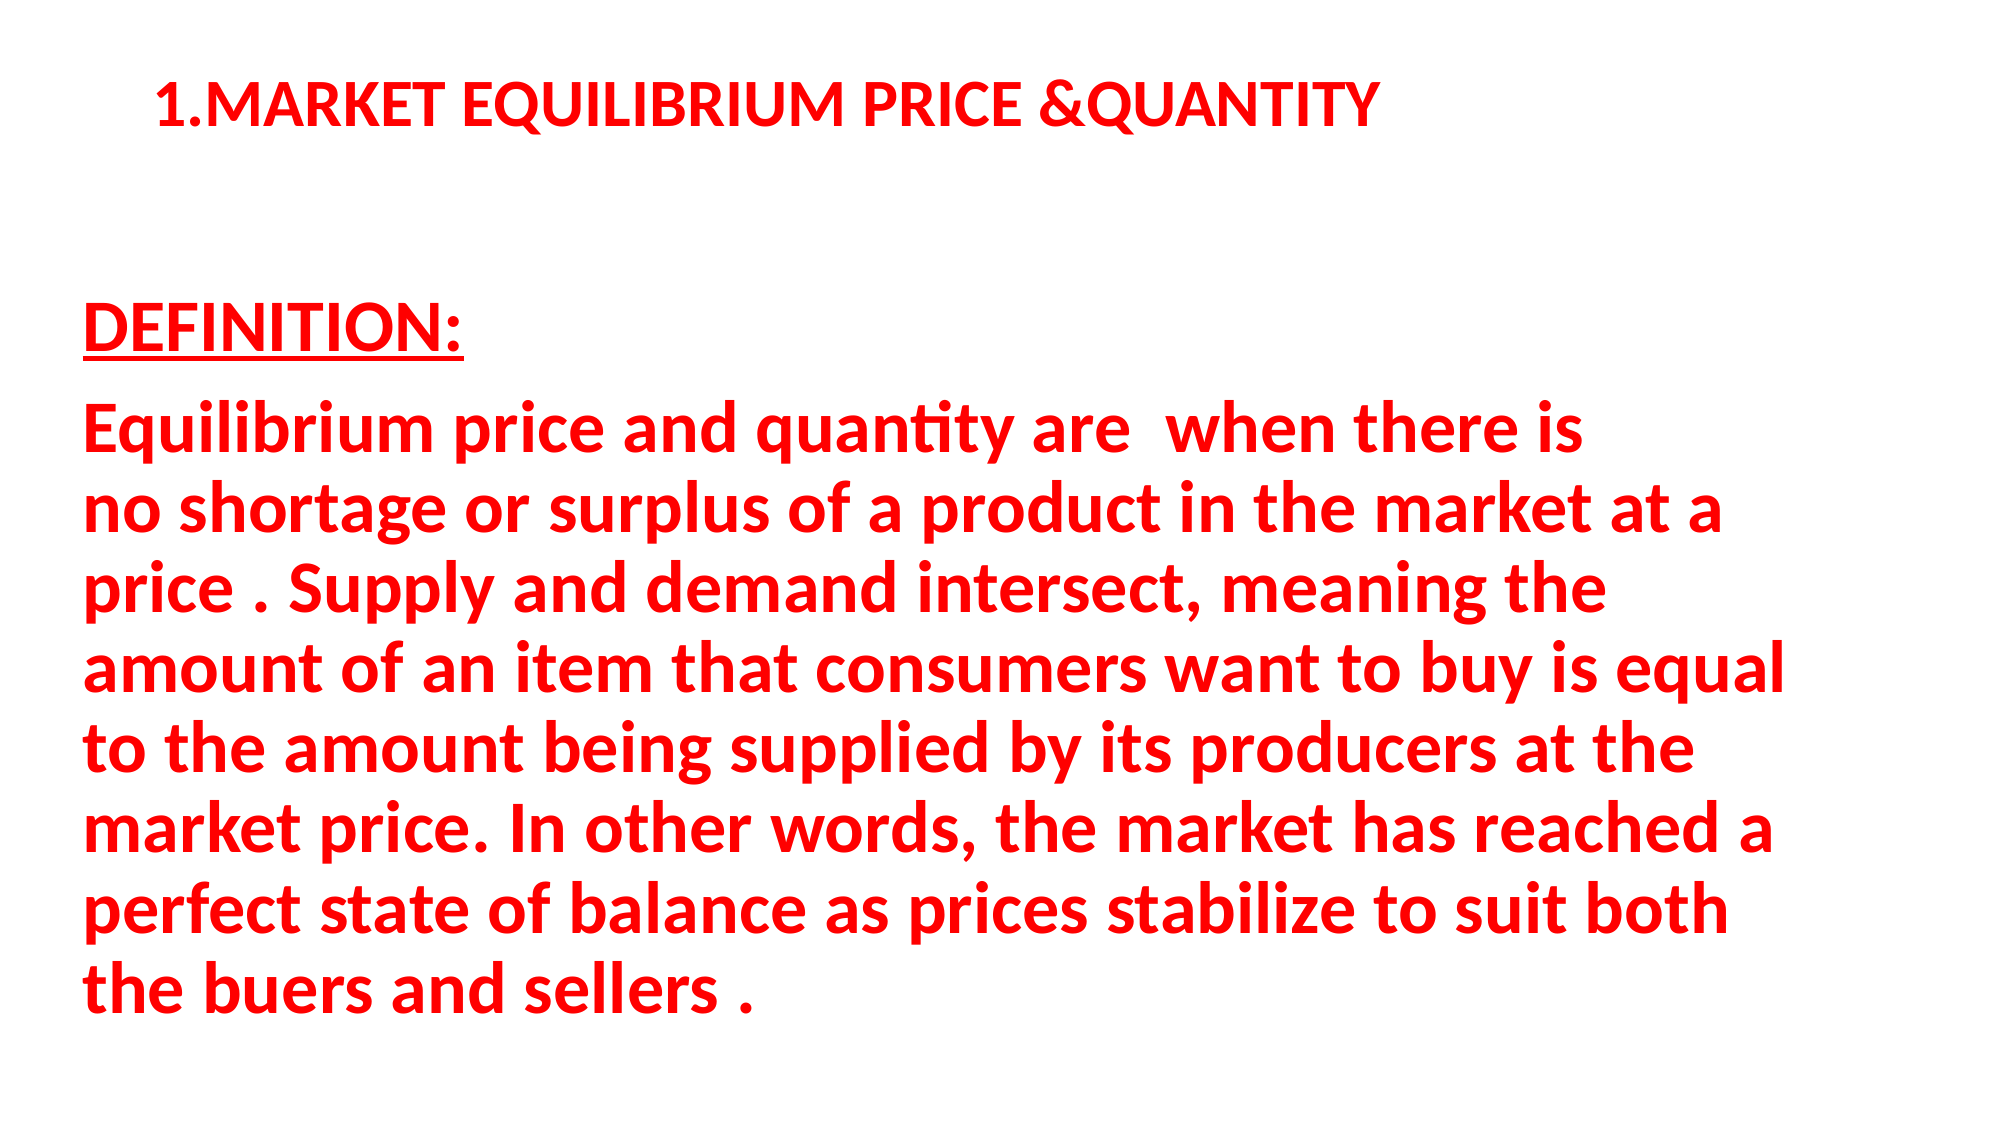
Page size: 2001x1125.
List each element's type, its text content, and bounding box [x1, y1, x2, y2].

title 1.MARKET EQUILIBRIUM PRICE &QUANTITY [137, 59, 1863, 230]
list DEFINITION: Equilibrium price and quantity are when there is no shortage or surplus of a product in the market at a price . Supply and demand intersect, meaning the amount of an item that consumers want to buy is equal to the amount being supplied by its producers at the market price. In other words, the market has reached a perfect state of balance as prices stabilize to suit both the buers and sellers . [67, 279, 1849, 1044]
